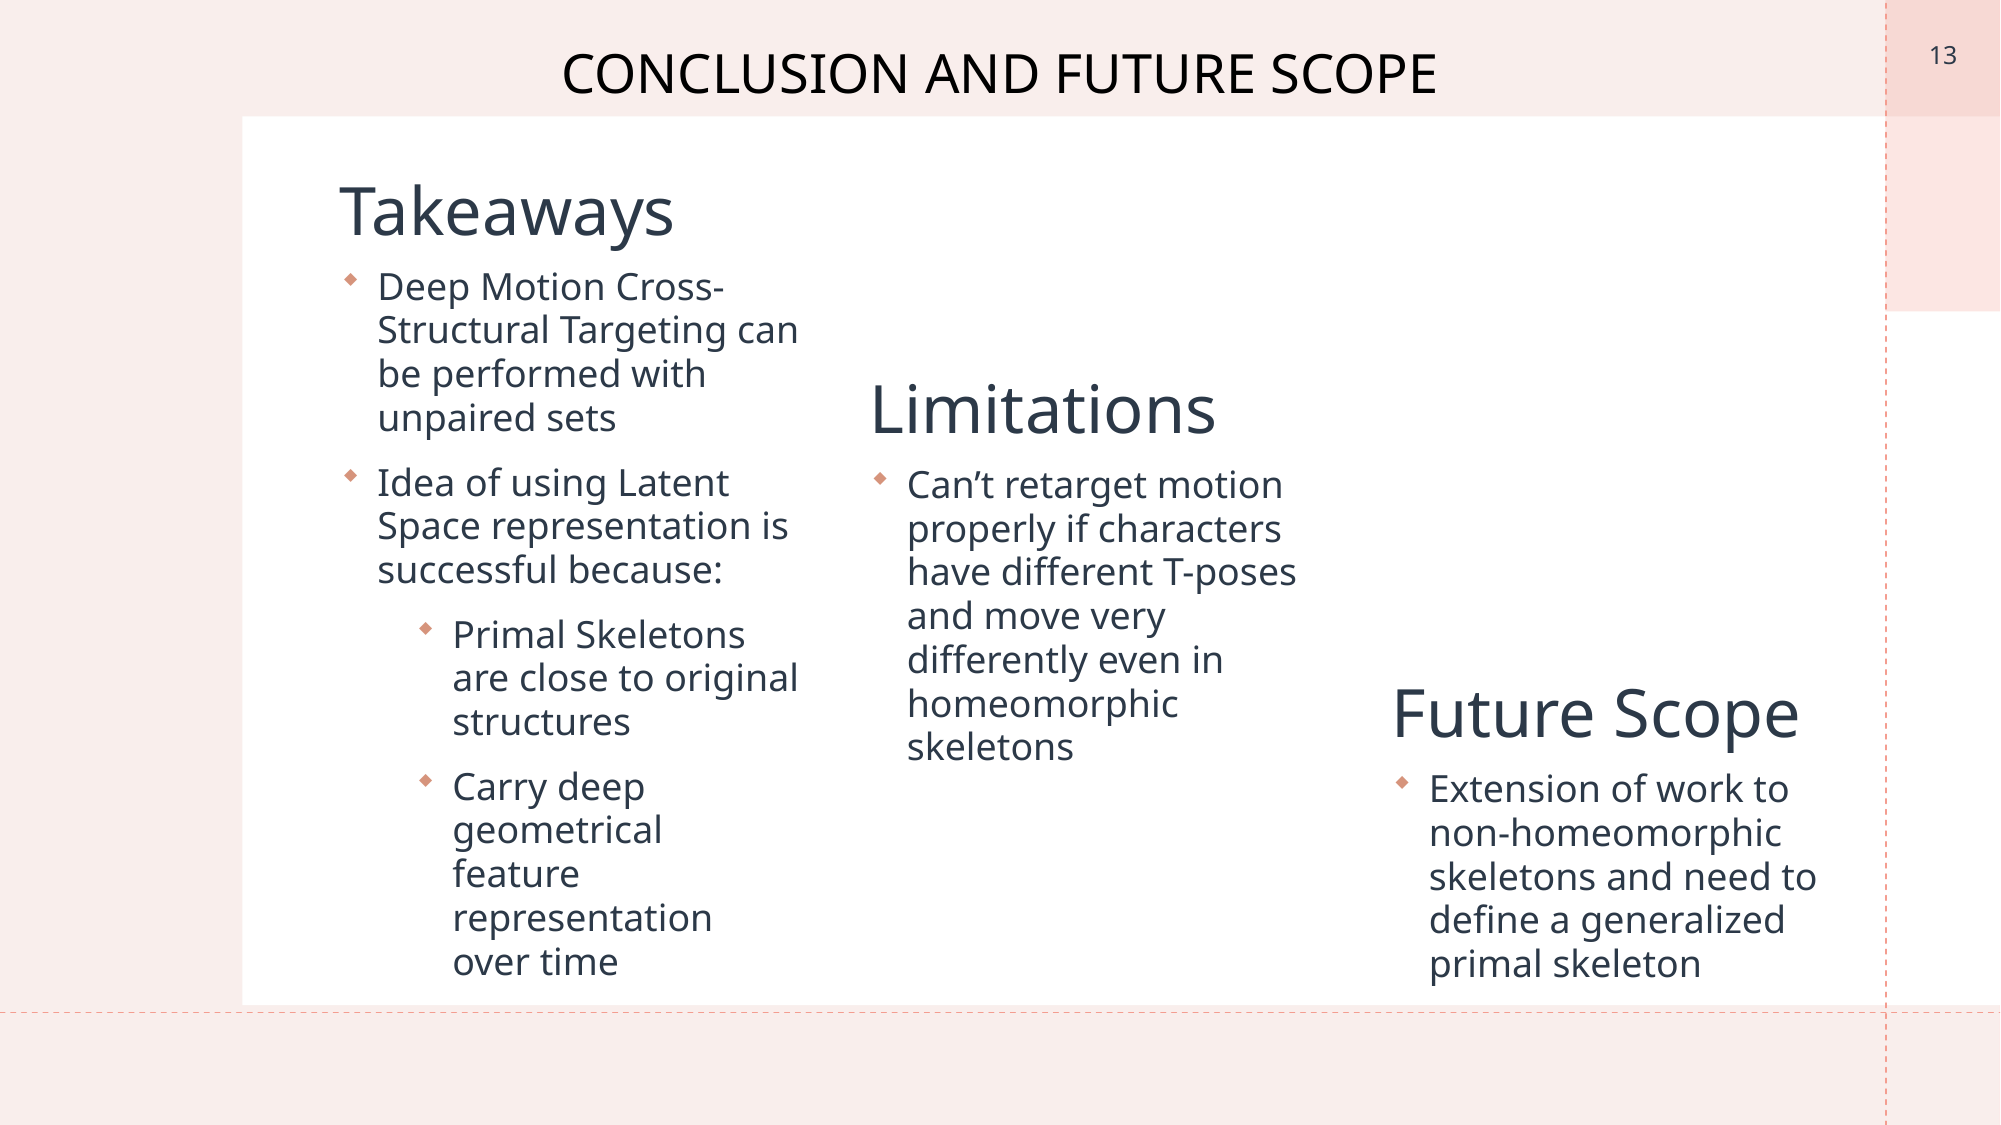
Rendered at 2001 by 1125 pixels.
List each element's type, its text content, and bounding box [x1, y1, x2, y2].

list Deep Motion Cross-Structural Targeting can be performed with unpaired sets Idea of using Latent Space representation is successful because: Primal Skeletons are close to original structures Carry deep geometrical feature representation over time [325, 256, 816, 835]
list Future Scope [1376, 623, 1868, 758]
list Extension of work to non-homeomorphic skeletons and need to define a generalized primal skeleton [1376, 758, 1868, 1125]
list Can’t retarget motion properly if characters have different T-poses and move very differently even in homeomorphic skeletons [854, 454, 1346, 1034]
text_box CONCLUSION AND FUTURE SCOPE [346, 31, 1654, 112]
list Takeaways [325, 121, 816, 256]
slide_number 13 [1886, 0, 2000, 113]
list Limitations [854, 319, 1346, 454]
